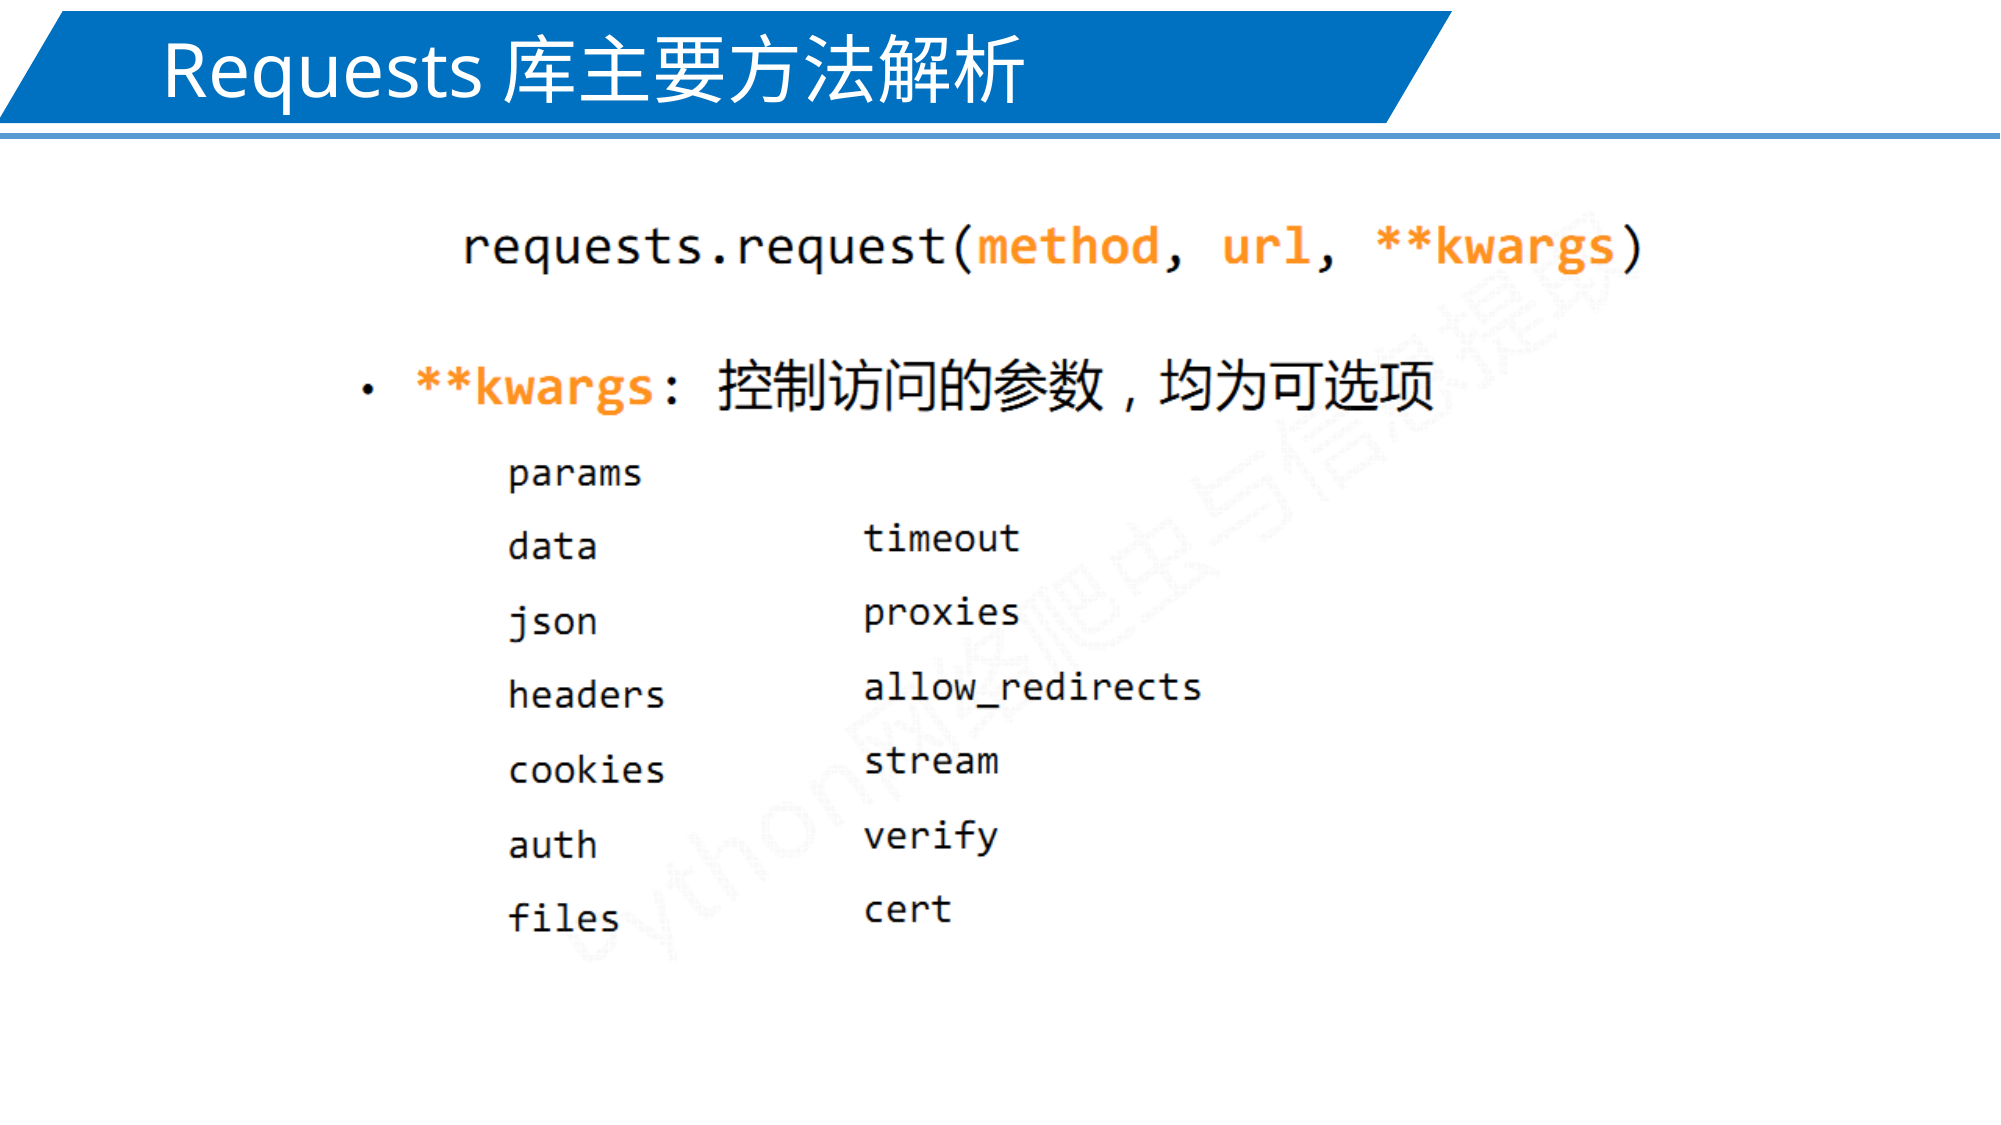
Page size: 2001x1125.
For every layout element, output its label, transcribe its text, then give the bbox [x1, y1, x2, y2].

text_box Requests库主要方法解析 [0, 11, 1453, 124]
picture [280, 162, 1720, 963]
